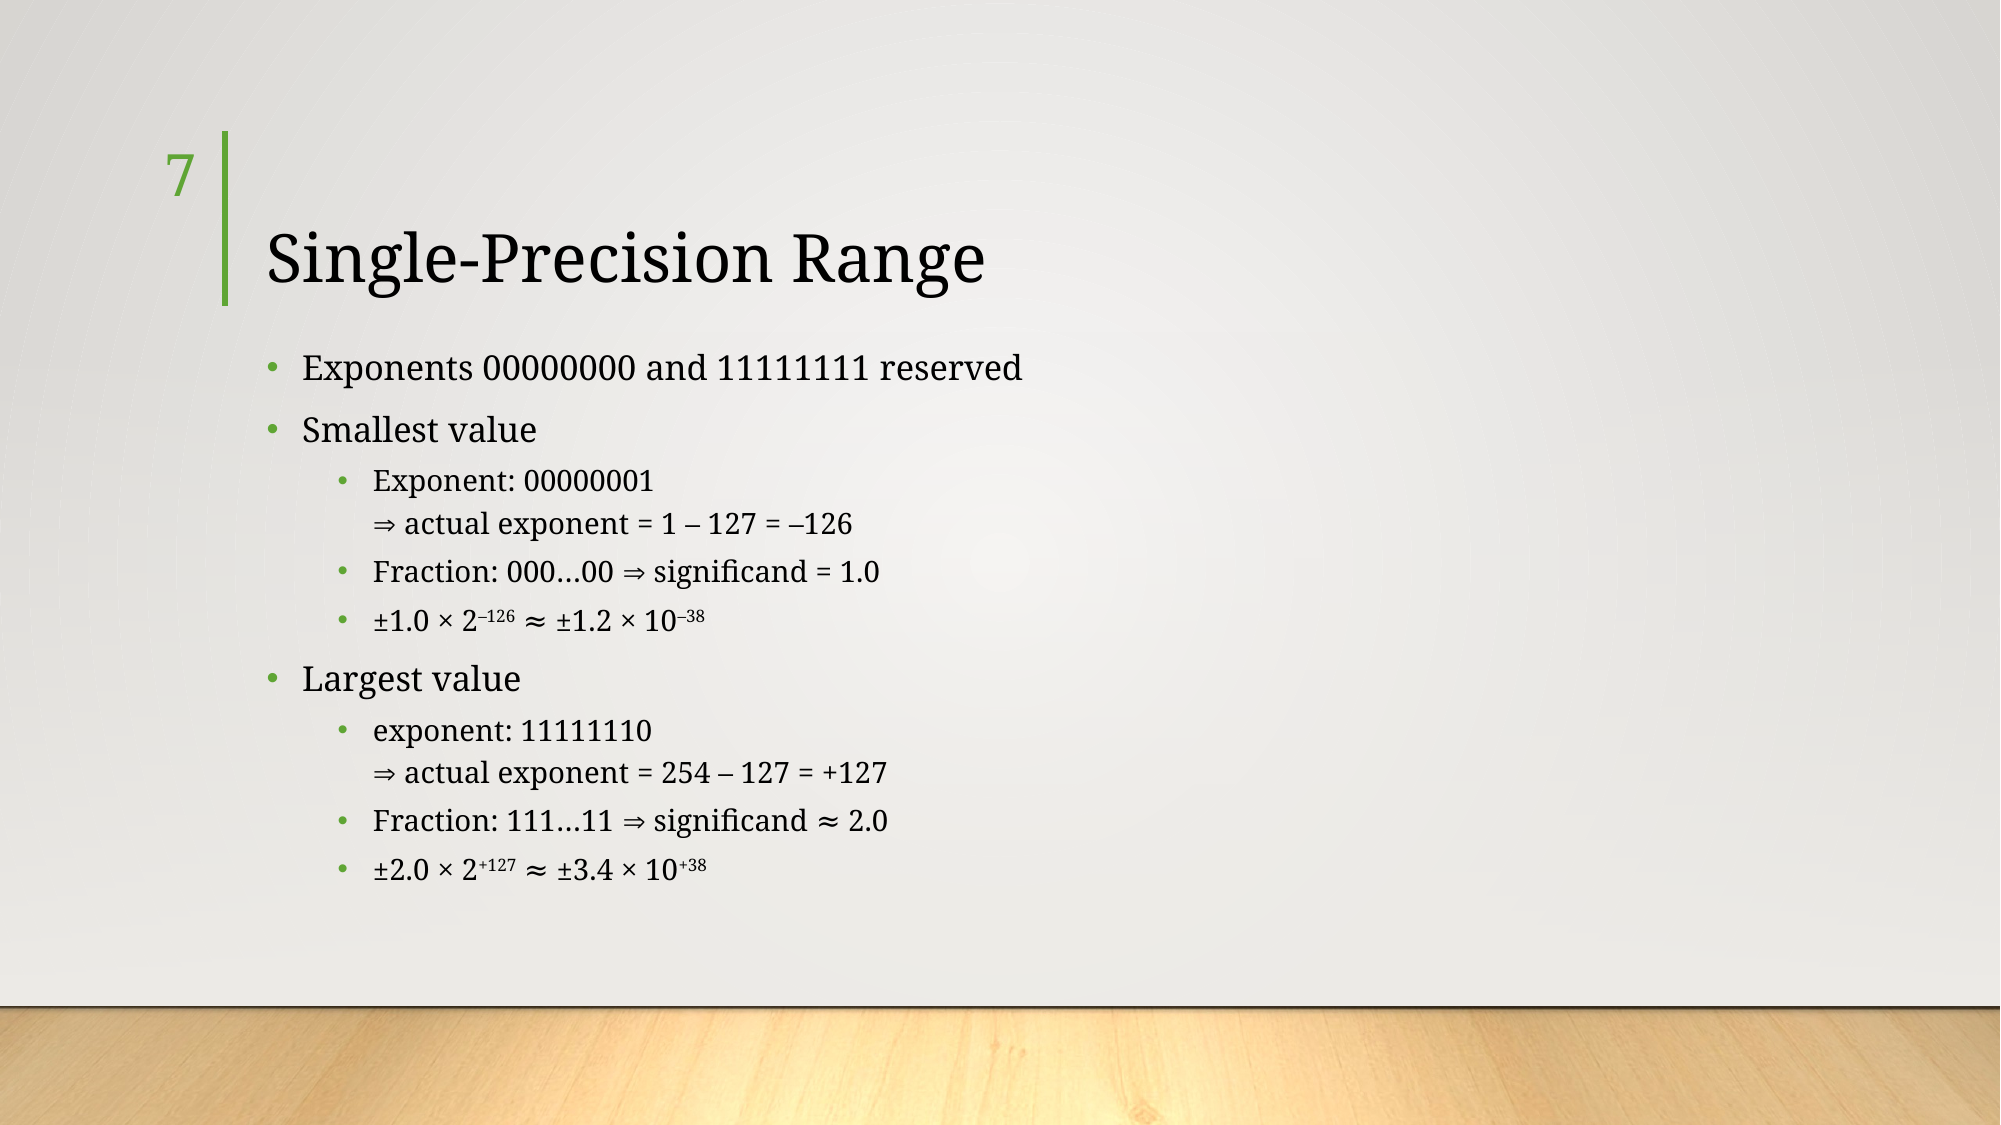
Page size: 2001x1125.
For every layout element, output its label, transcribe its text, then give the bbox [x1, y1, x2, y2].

picture [0, 1006, 2000, 1125]
list Exponents 00000000 and 11111111 reserved Smallest value Exponent: 00000001  actual exponent = 1 – 127 = –126 Fraction: 000…00  significand = 1.0 ±1.0 × 2–126 ≈ ±1.2 × 10–38 Largest value exponent: 11111110  actual exponent = 254 – 127 = +127 Fraction: 111…11  significand ≈ 2.0 ±2.0 × 2+127 ≈ ±3.4 × 10+38 [251, 330, 1814, 897]
title Single-Precision Range [251, 131, 1814, 305]
slide_number 7 [78, 131, 212, 214]
